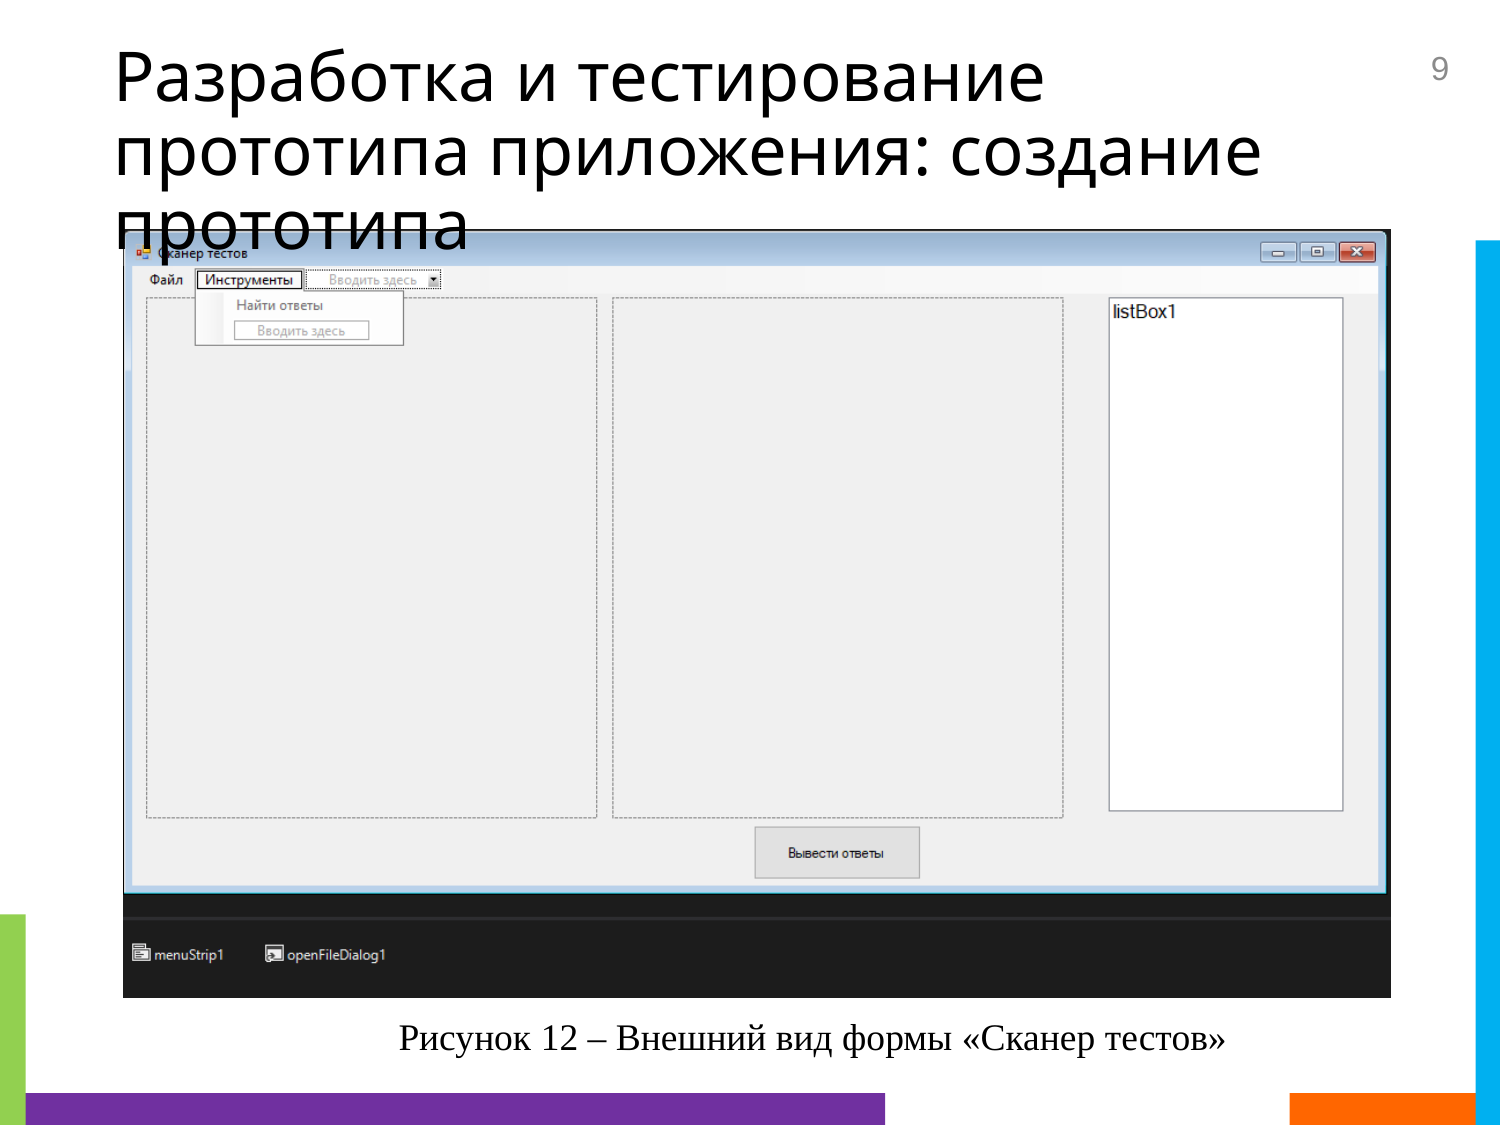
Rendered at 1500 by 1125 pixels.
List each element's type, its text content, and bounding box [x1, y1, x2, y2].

text_box [27, 1092, 886, 1125]
picture [123, 229, 1391, 998]
slide_number 9 [1126, 37, 1465, 98]
title Разработка и тестирование прототипа приложения: создание прототипа [98, 71, 1282, 237]
text_box [0, 913, 27, 1125]
text_box [1289, 1092, 1475, 1125]
text_box Рисунок 12 – Внешний вид формы «Сканер тестов» [301, 1005, 1326, 1066]
text_box [1475, 239, 1500, 1125]
